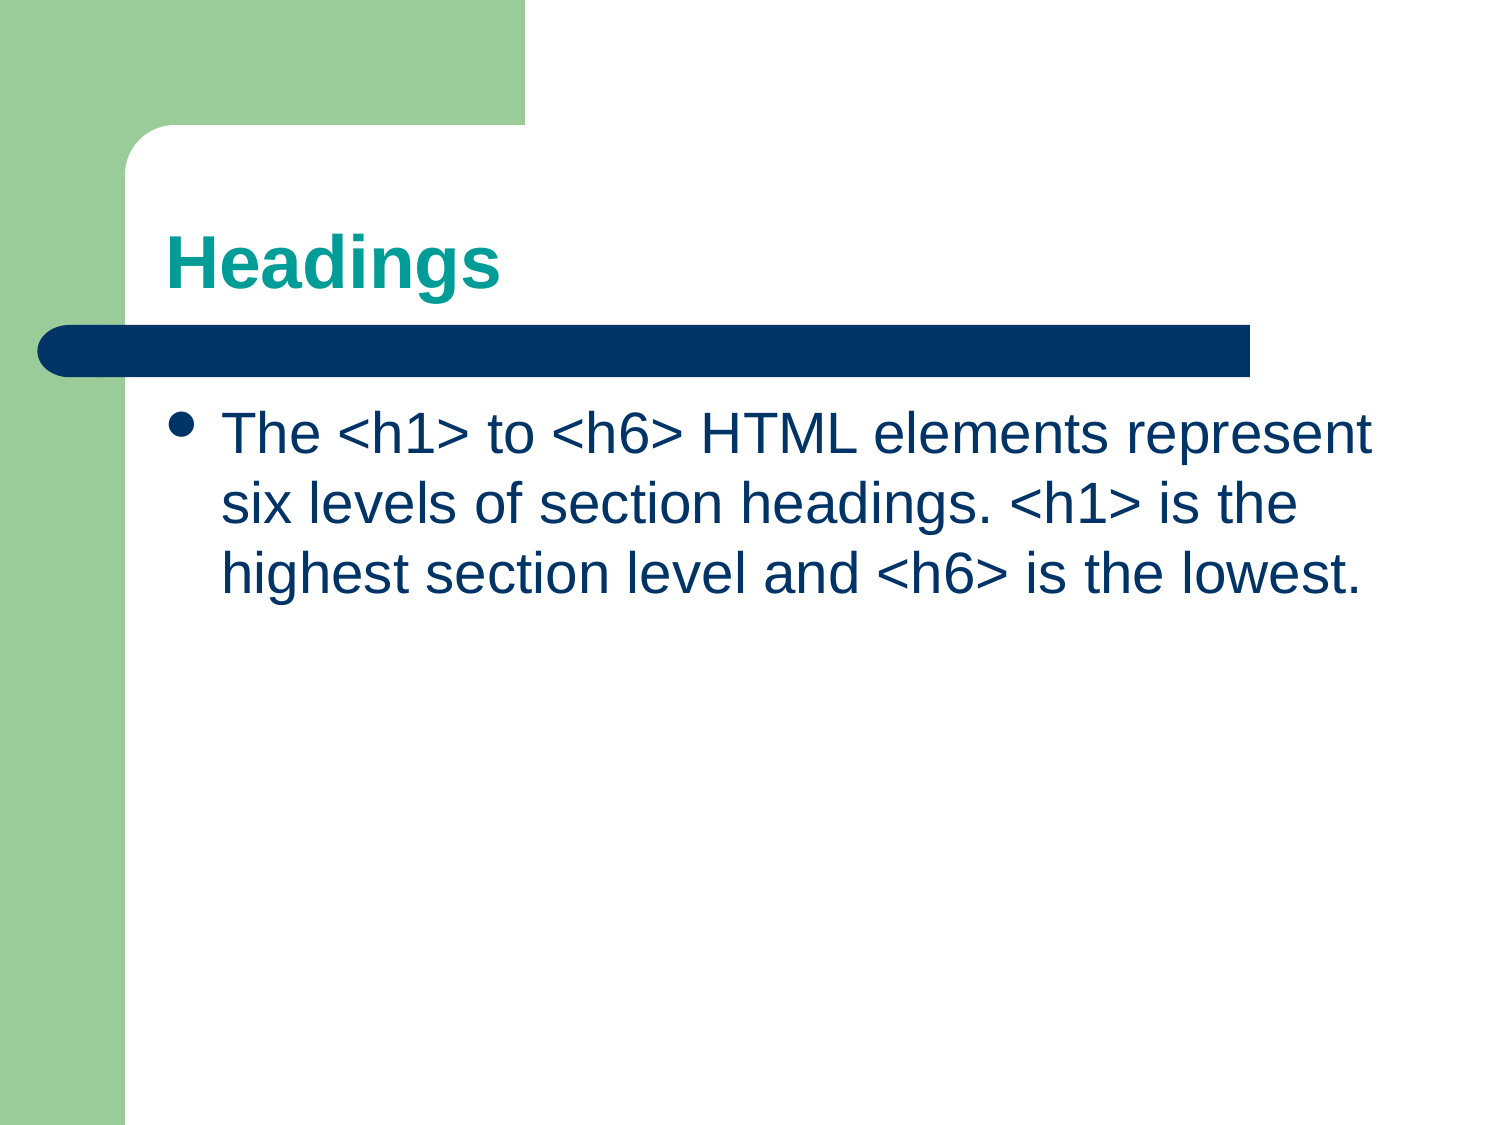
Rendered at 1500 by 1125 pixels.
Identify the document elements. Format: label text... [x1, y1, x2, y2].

list The <h1> to <h6> HTML elements represent six levels of section headings. <h1> is the highest section level and <h6> is the lowest. [150, 387, 1463, 1000]
title Headings [150, 125, 1463, 313]
